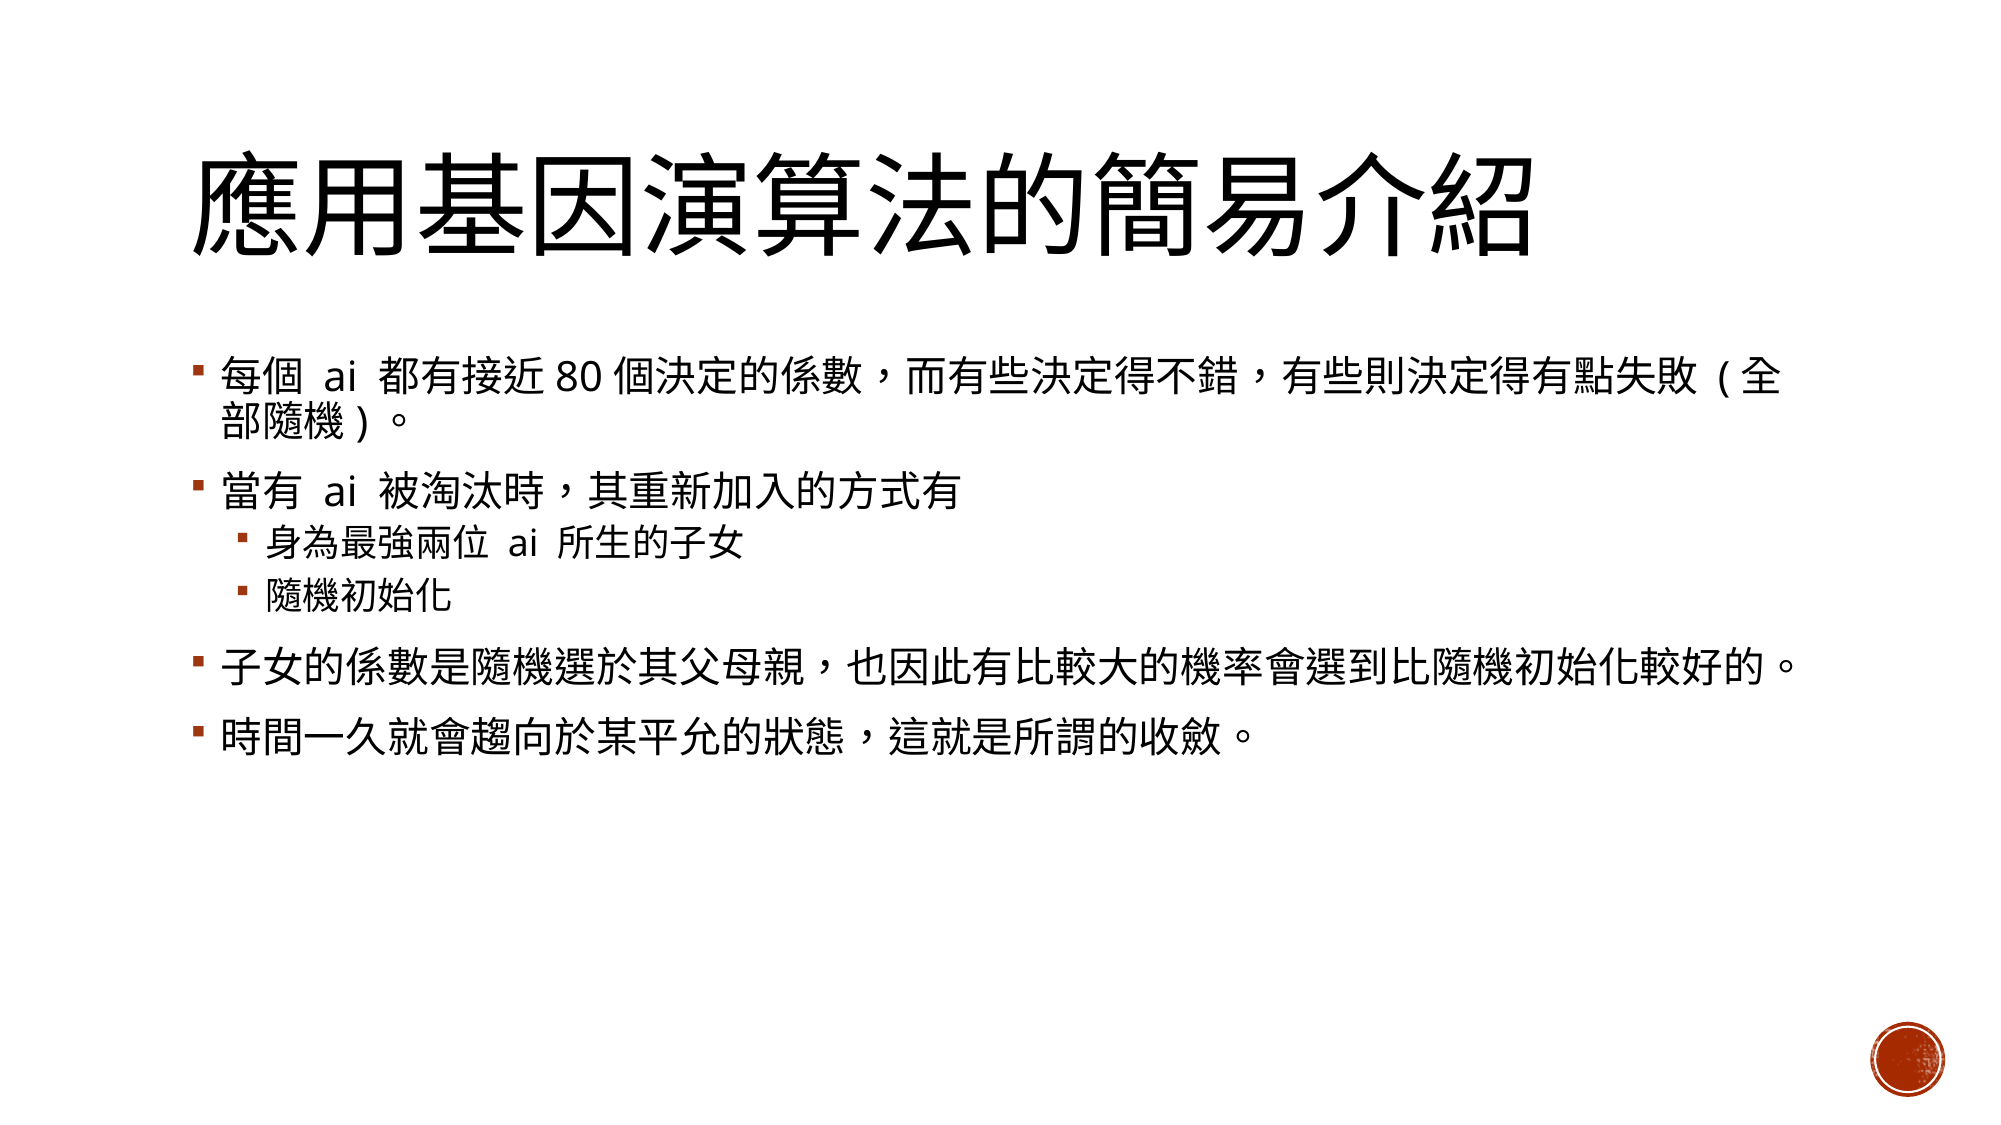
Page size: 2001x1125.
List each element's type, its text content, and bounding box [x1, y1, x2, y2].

title 應用基因演算法的簡易介紹 [175, 79, 1826, 344]
list 每個 ai 都有接近80個決定的係數，而有些決定得不錯，有些則決定得有點失敗 (全部隨機)。 當有 ai 被淘汰時，其重新加入的方式有 身為最強兩位 ai 所生的子女 隨機初始化 子女的係數是隨機選於其父母親，也因此有比較大的機率會選到比隨機初始化較好的。 時間一久就會趨向於某平允的狀態，這就是所謂的收斂。 [175, 348, 1826, 1013]
